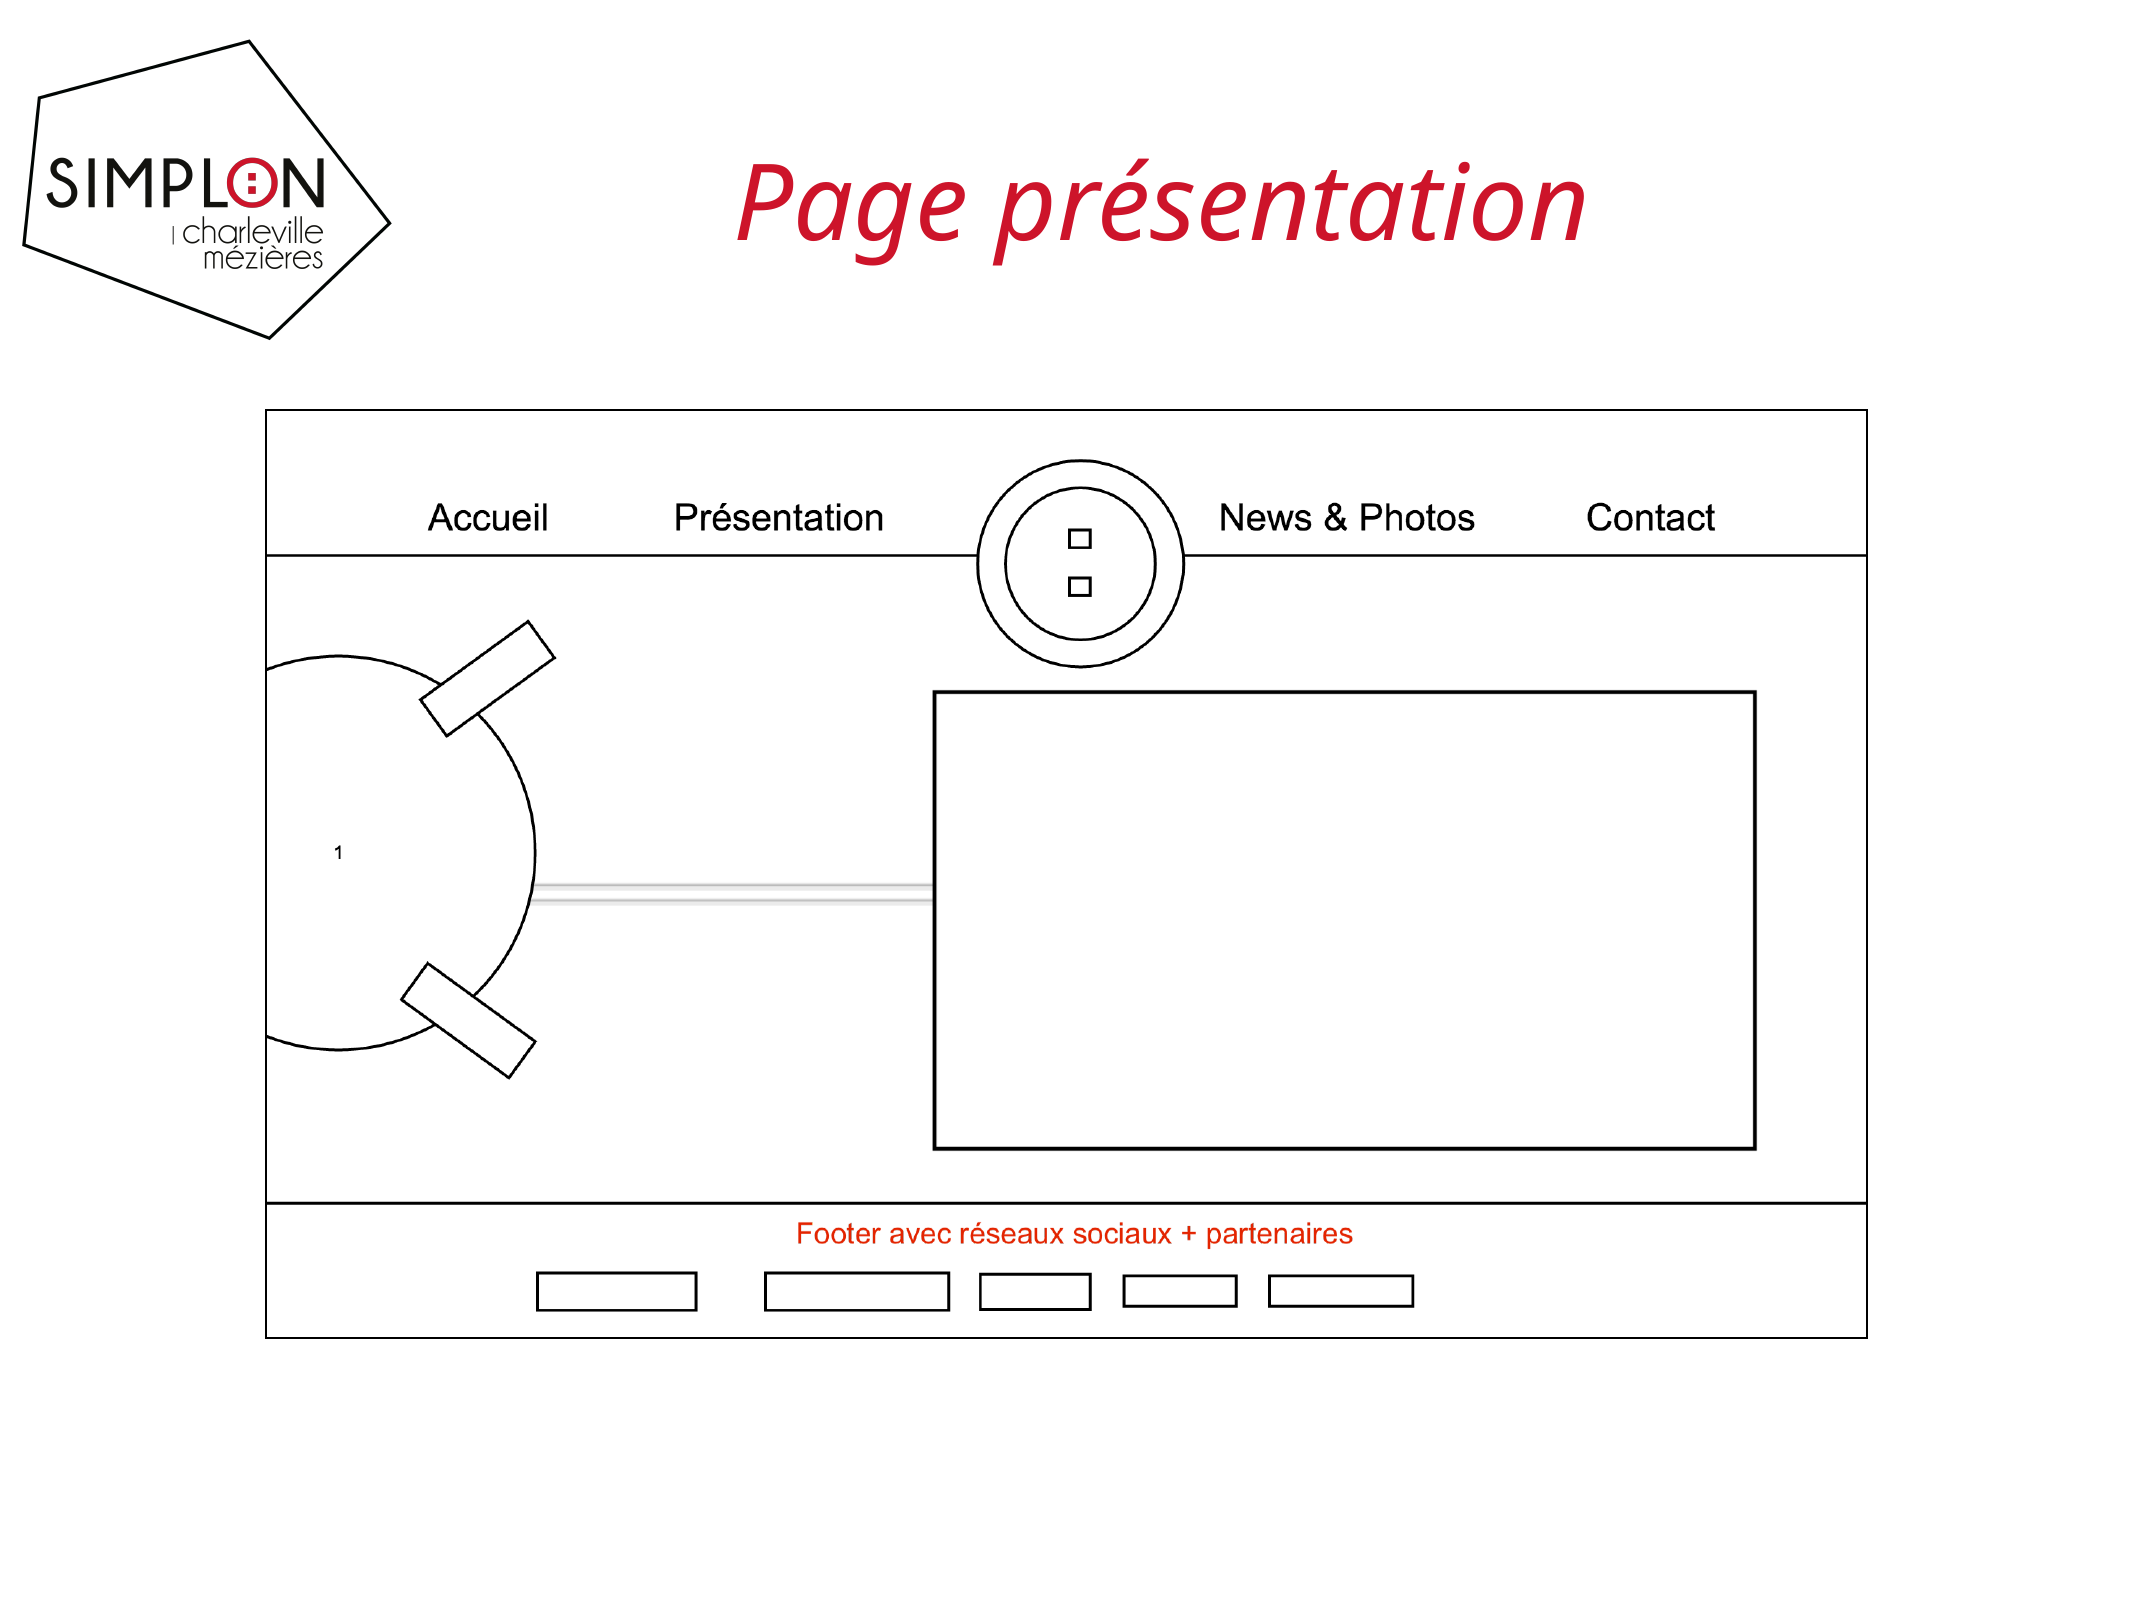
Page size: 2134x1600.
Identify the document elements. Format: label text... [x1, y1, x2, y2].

text_box Page présentation [400, 69, 1927, 301]
picture [267, 410, 1867, 1338]
picture [12, 24, 400, 345]
